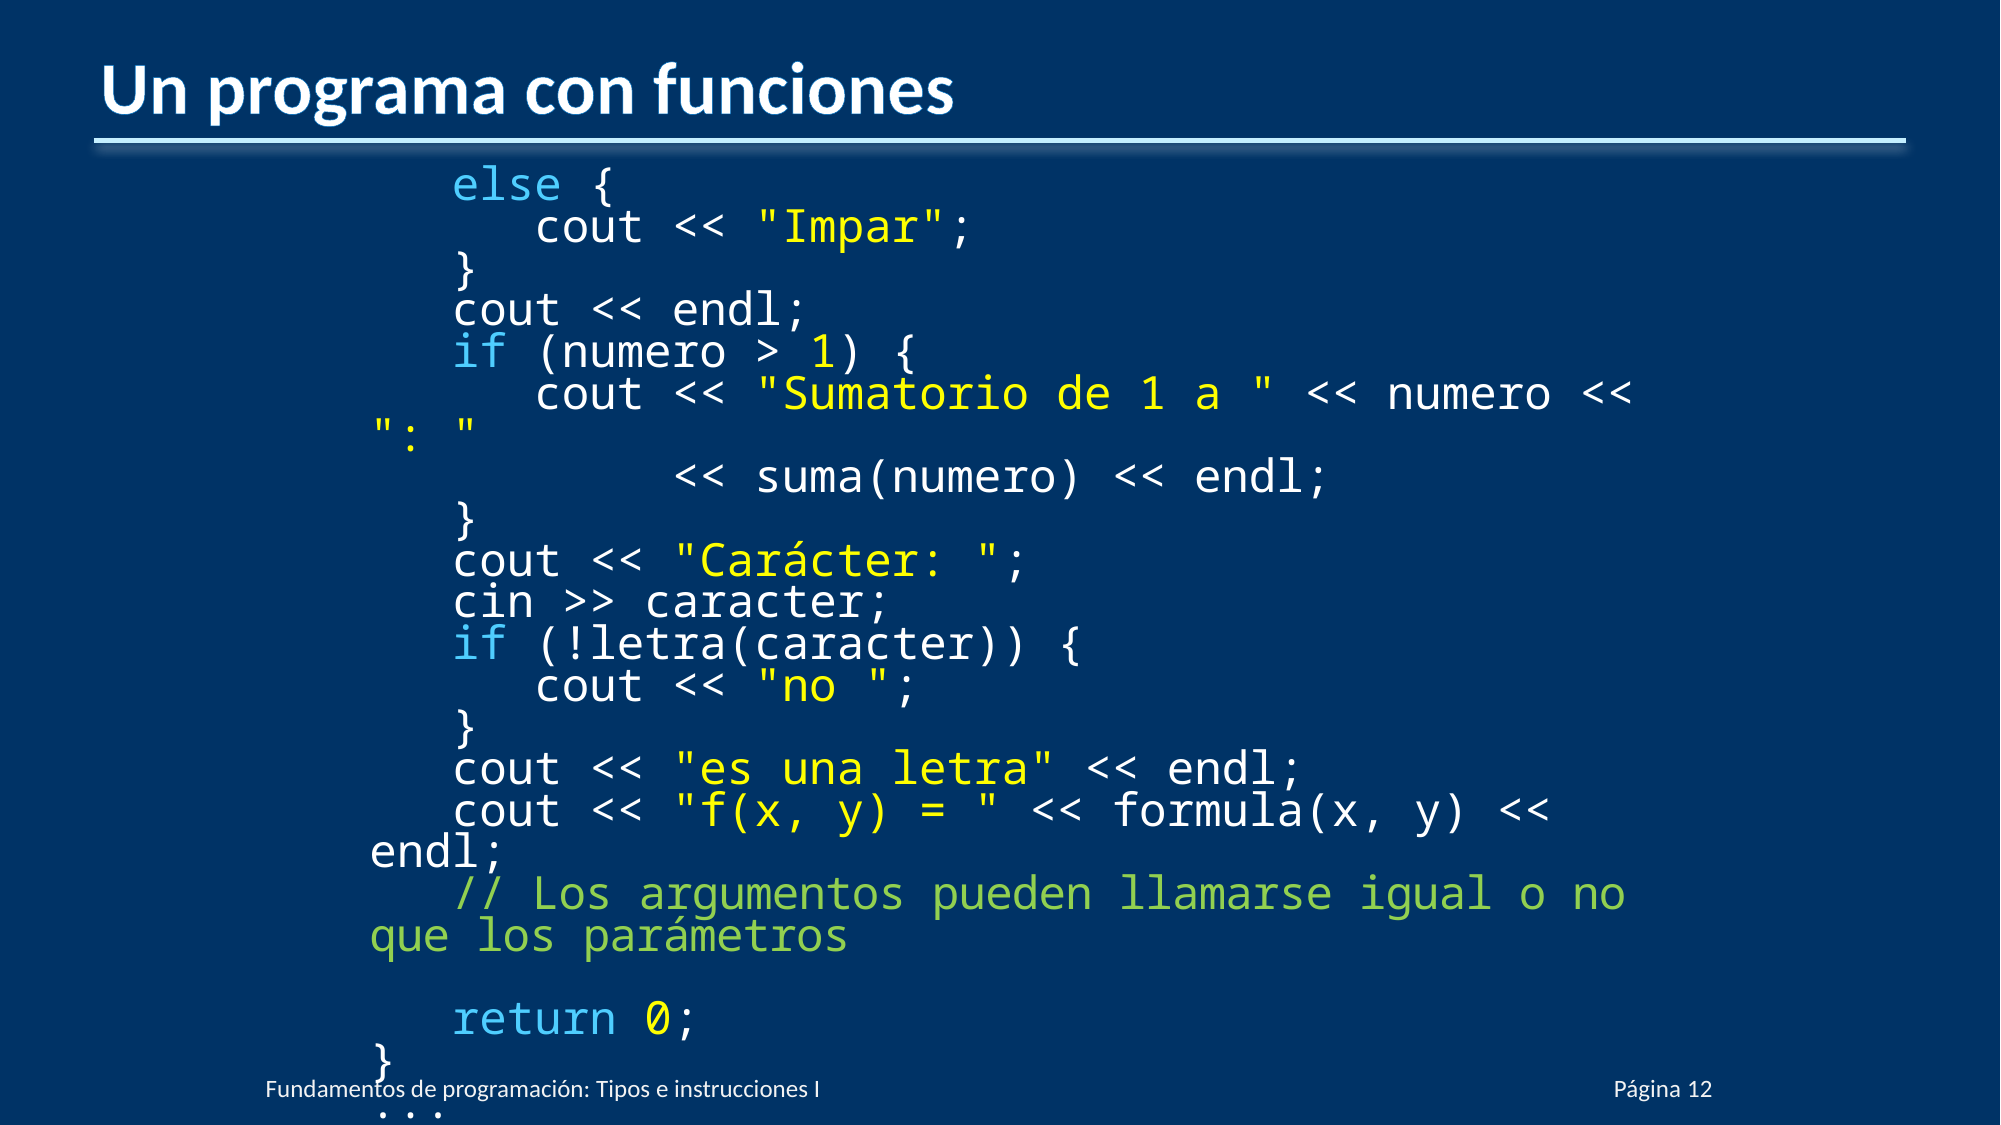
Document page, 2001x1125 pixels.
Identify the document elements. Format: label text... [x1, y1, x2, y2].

footer Fundamentos de programación: Tipos e instrucciones I [265, 1042, 1485, 1103]
slide_number Página 59 [1515, 1042, 1713, 1103]
title Un programa con funciones [99, 46, 1900, 129]
list else { cout << "Impar"; } cout << endl; if (numero > 1) { cout << "Sumatorio de 1 a " << numero << ": " << suma(numero) << endl; } cout << "Carácter: "; cin >> caracter; if (!letra(caracter)) { cout << "no "; } cout << "es una letra" << endl; cout << "f(x, y) = " << formula(x, y) << endl; // Los argumentos pueden llamarse igual o no que los parámetros return 0; } ... [324, 160, 1697, 1000]
